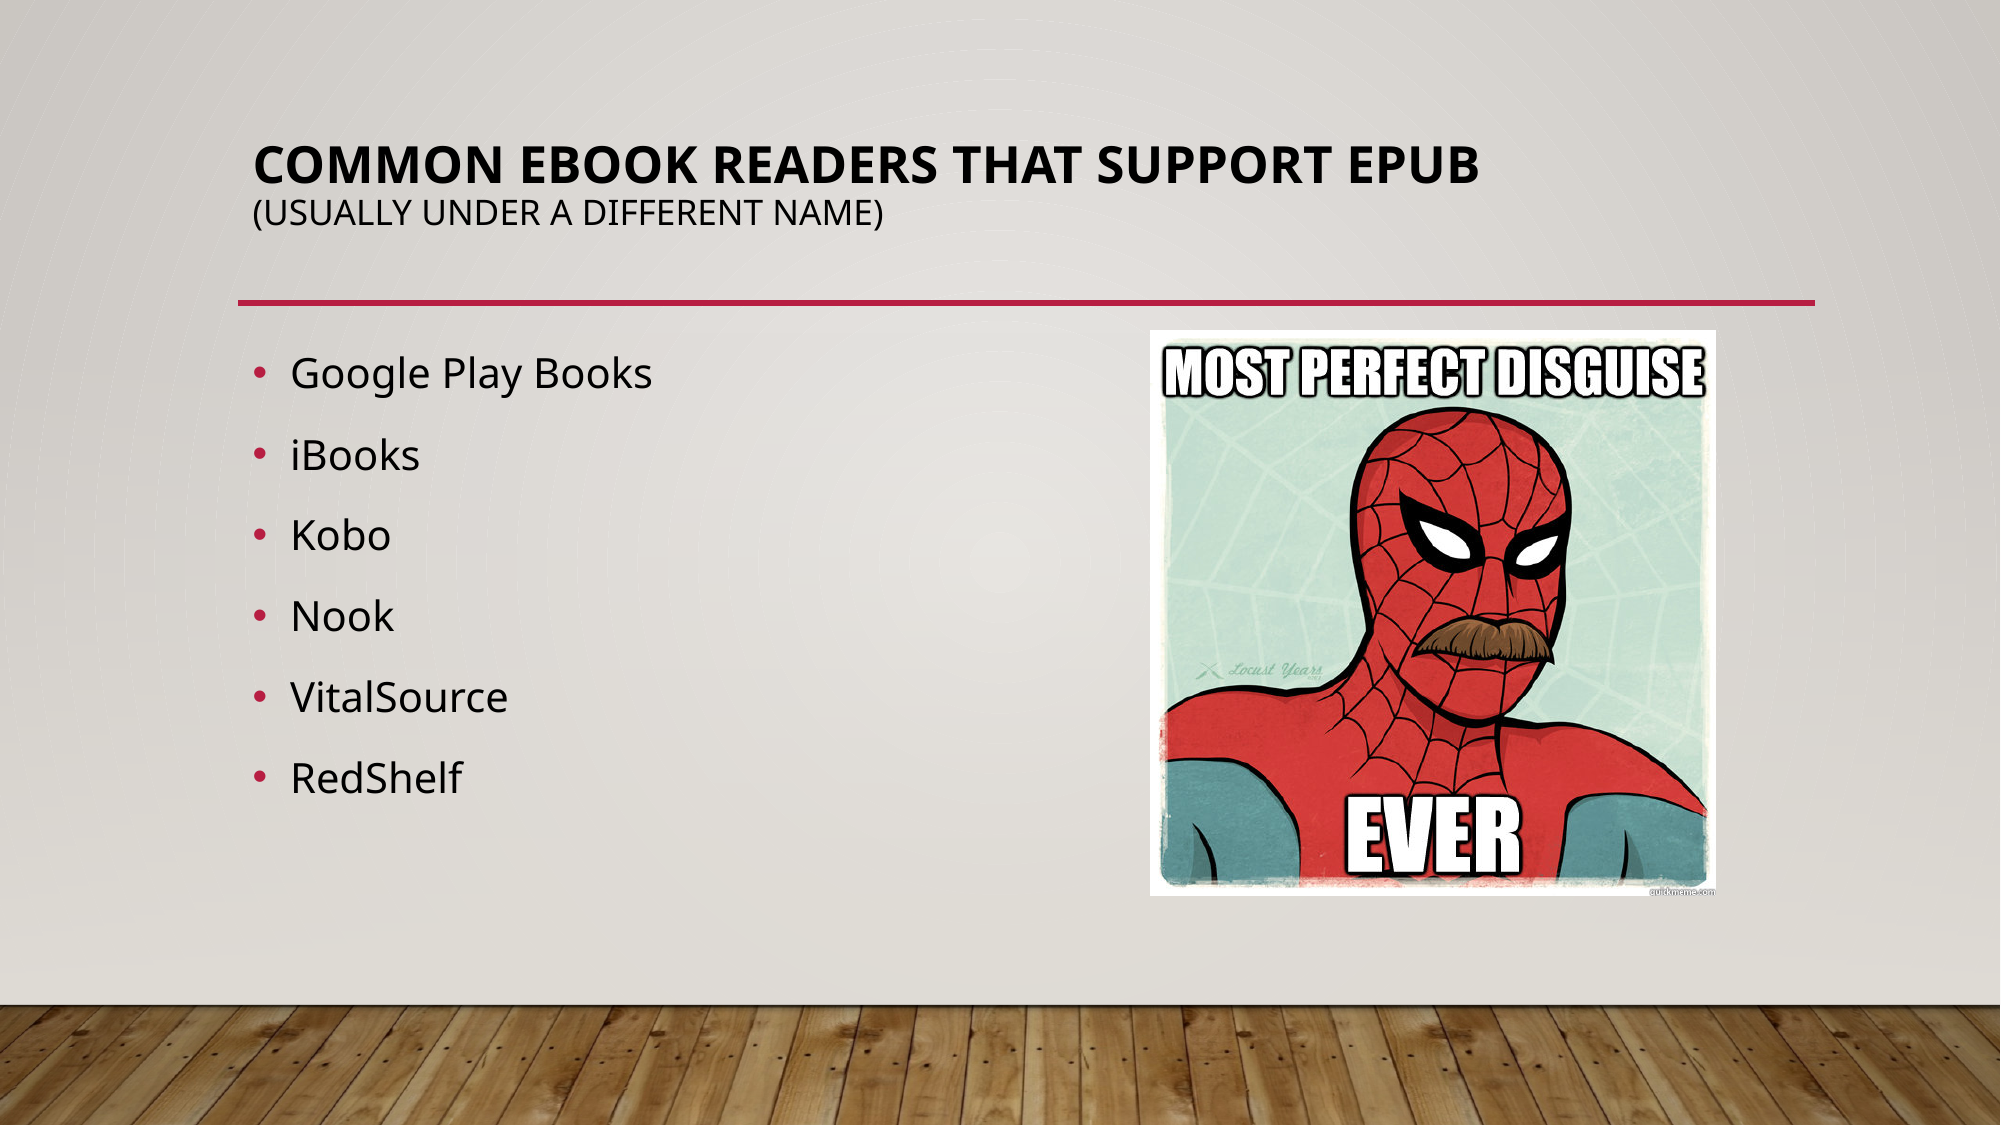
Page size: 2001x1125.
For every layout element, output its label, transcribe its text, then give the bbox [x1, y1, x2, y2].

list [1150, 330, 1716, 896]
list Google Play Books iBooks Kobo Nook VitalSource RedShelf [237, 329, 1000, 896]
picture [0, 1005, 2000, 1125]
title Common Ebook Readers that support EPUB (usually under a different name) [237, 132, 1847, 306]
